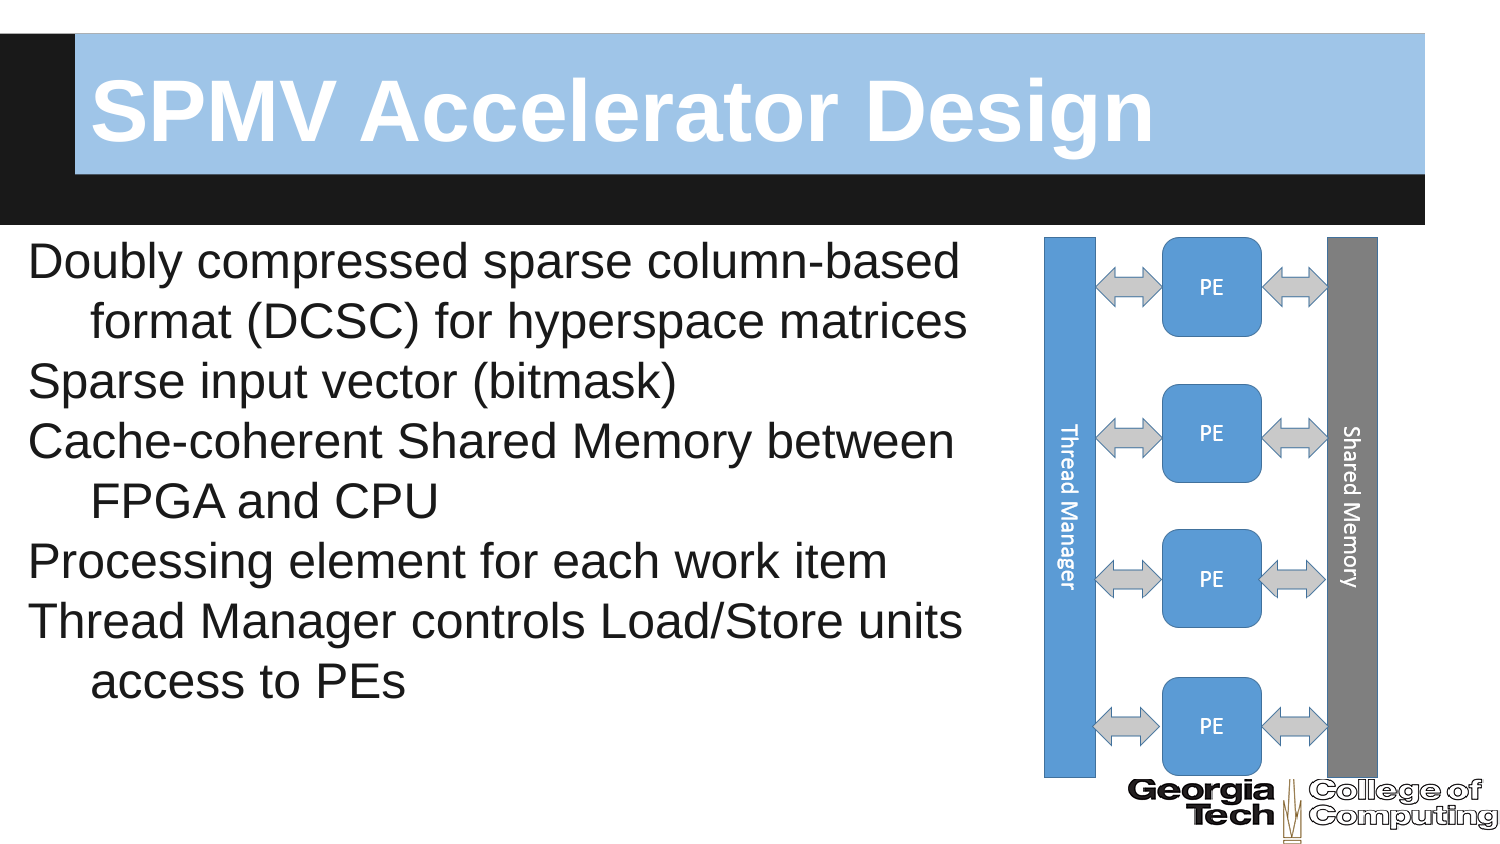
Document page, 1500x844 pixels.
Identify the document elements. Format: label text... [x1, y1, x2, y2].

title SPMV Accelerator Design [75, 33, 1425, 175]
picture [1041, 232, 1500, 844]
list Doubly compressed sparse column-based format (DCSC) for hyperspace matrices Sparse input vector (bitmask) Cache-coherent Shared Memory between FPGA and CPU Processing element for each work item Thread Manager controls Load/Store units access to PEs [0, 213, 1009, 844]
